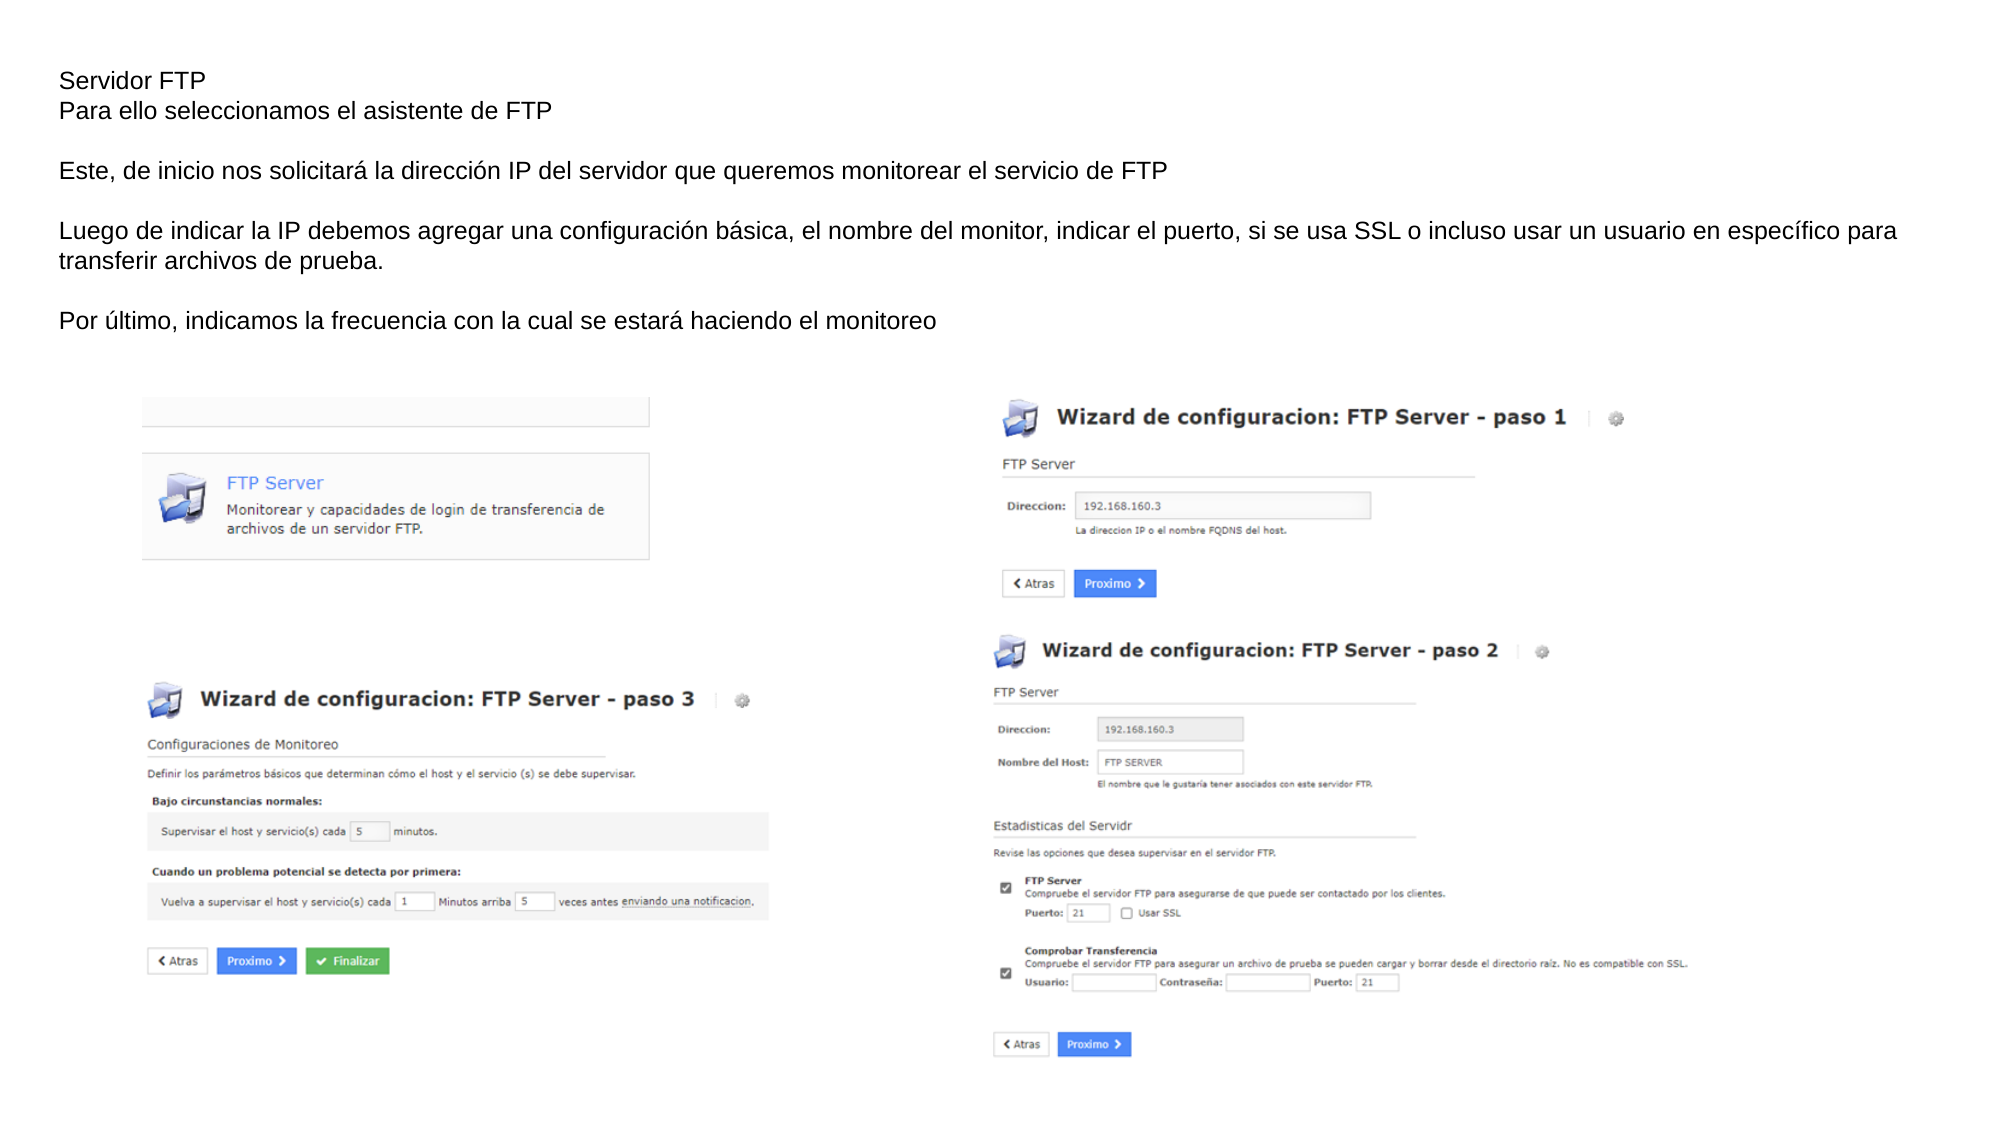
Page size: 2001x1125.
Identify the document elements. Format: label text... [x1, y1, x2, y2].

text_box Servidor FTP Para ello seleccionamos el asistente de FTP Este, de inicio nos solicitará la dirección IP del servidor que queremos monitorear el servicio de FTP Luego de indicar la IP debemos agregar una configuración básica, el nombre del monitor, indicar el puerto, si se usa SSL o incluso usar un usuario en específico para transferir archivos de prueba. Por último, indicamos la frecuencia con la cual se estará haciendo el monitoreo [43, 39, 1941, 339]
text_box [142, 391, 1701, 1066]
